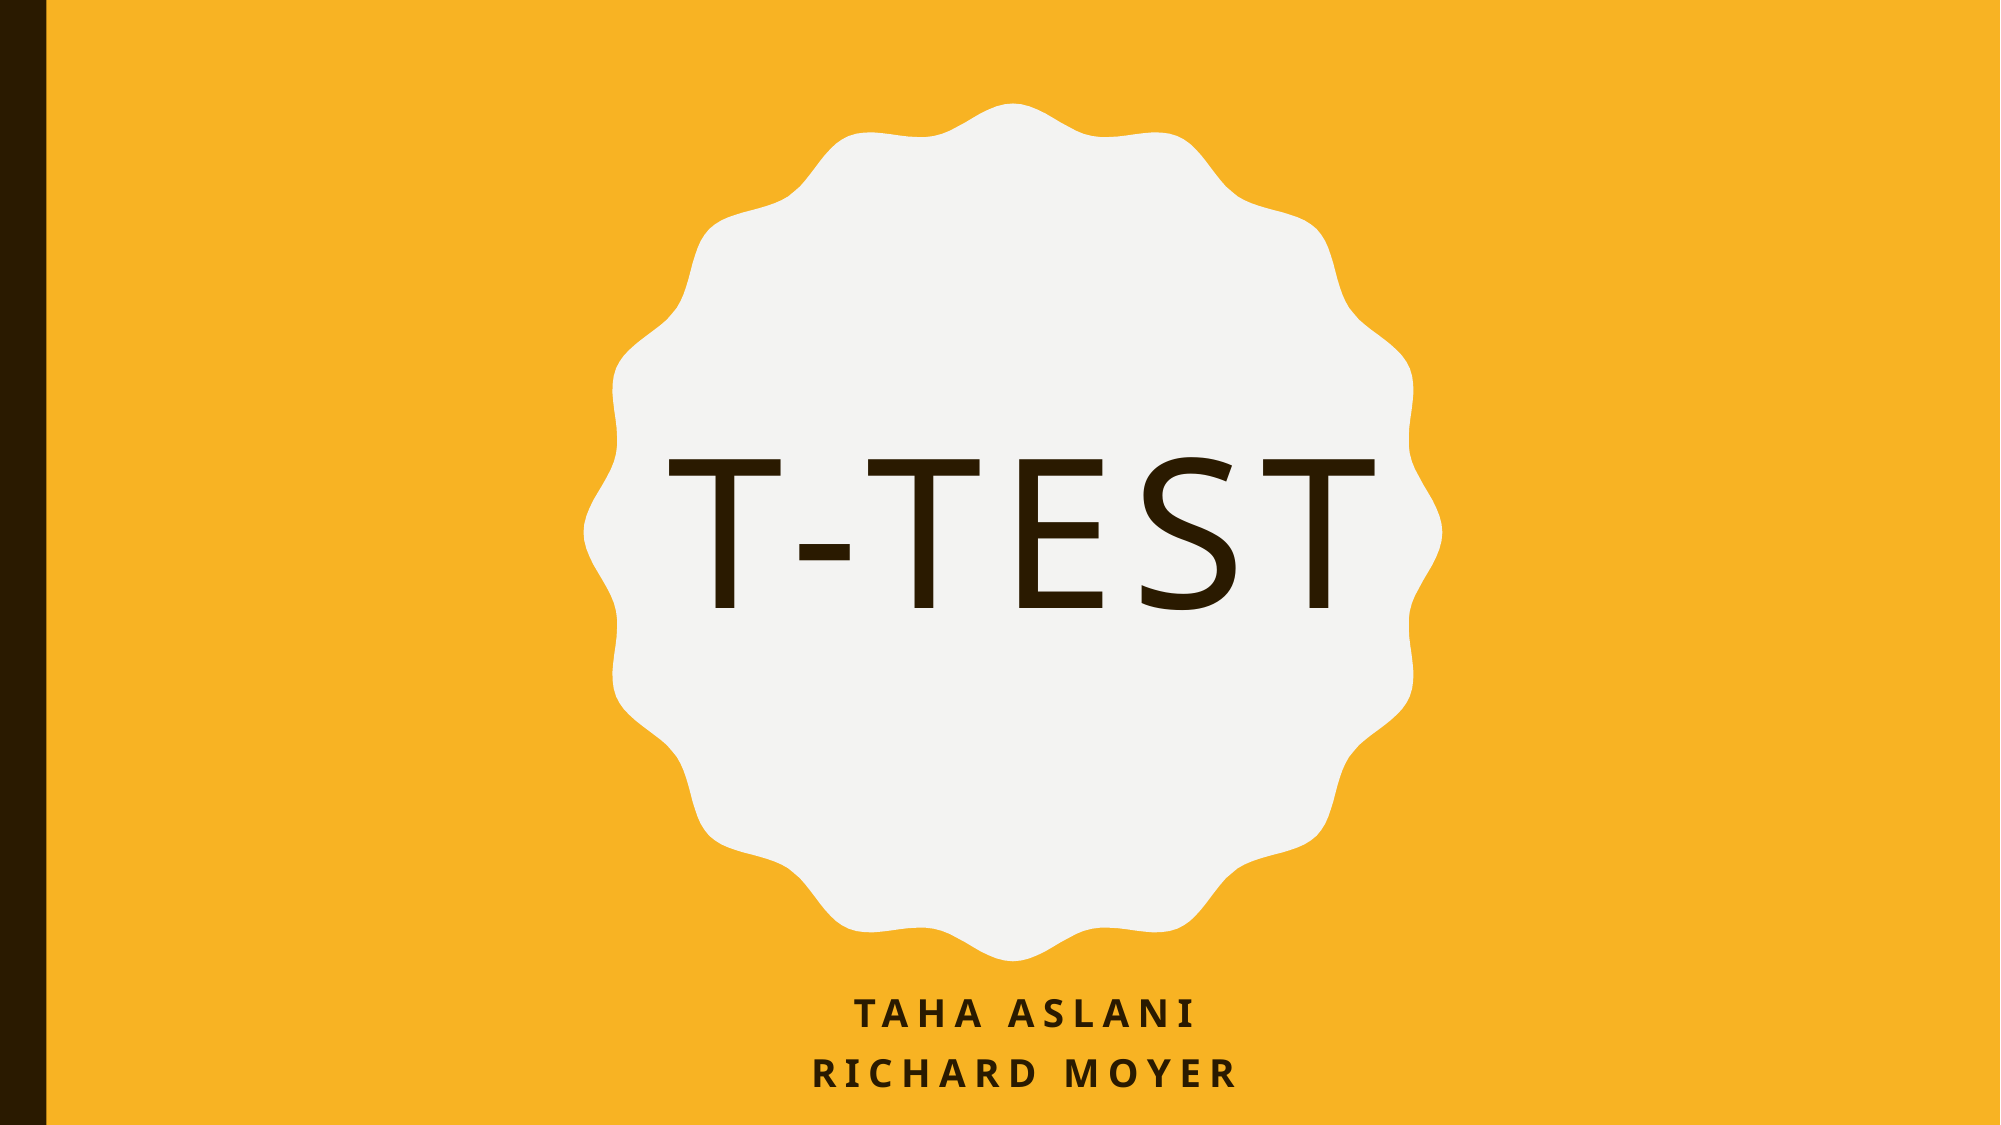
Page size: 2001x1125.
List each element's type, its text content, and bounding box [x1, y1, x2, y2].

title T-test [176, 180, 1870, 902]
subtitle Taha Aslani Richard Moyer [363, 980, 1684, 1103]
